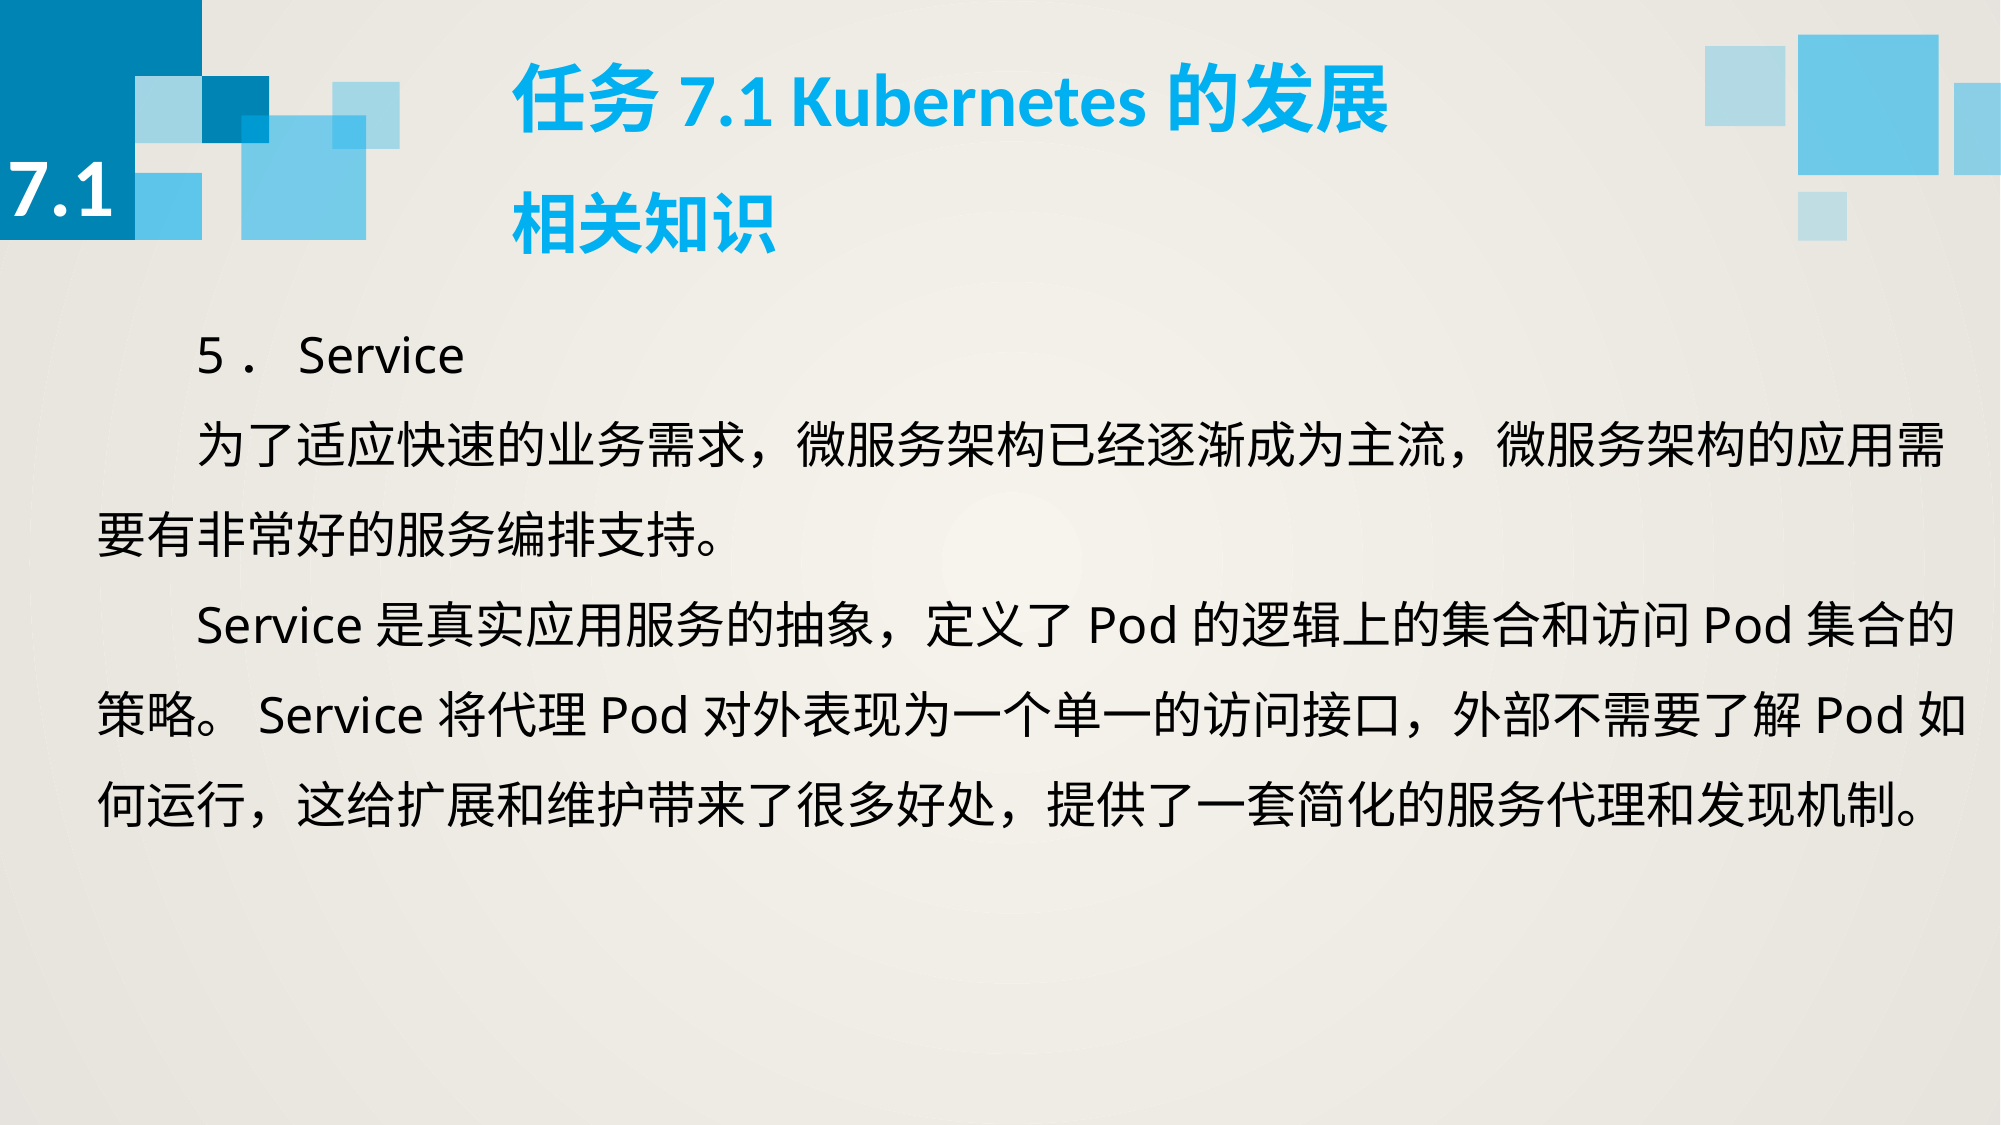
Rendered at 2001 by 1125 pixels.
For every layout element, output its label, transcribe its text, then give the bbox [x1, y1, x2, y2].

list 7.1 [0, 95, 150, 232]
list 相关知识 [496, 149, 1243, 250]
list 任务7.1 Kubernetes的发展 [496, 17, 1663, 150]
text_box 5．Service 为了适应快速的业务需求，微服务架构已经逐渐成为主流，微服务架构的应用需要有非常好的服务编排支持。 Service是真实应用服务的抽象，定义了Pod的逻辑上的集合和访问Pod集合的策略。Service将代理Pod对外表现为一个单一的访问接口，外部不需要了解Pod如何运行，这给扩展和维护带来了很多好处，提供了一套简化的服务代理和发现机制。 [81, 286, 2000, 841]
